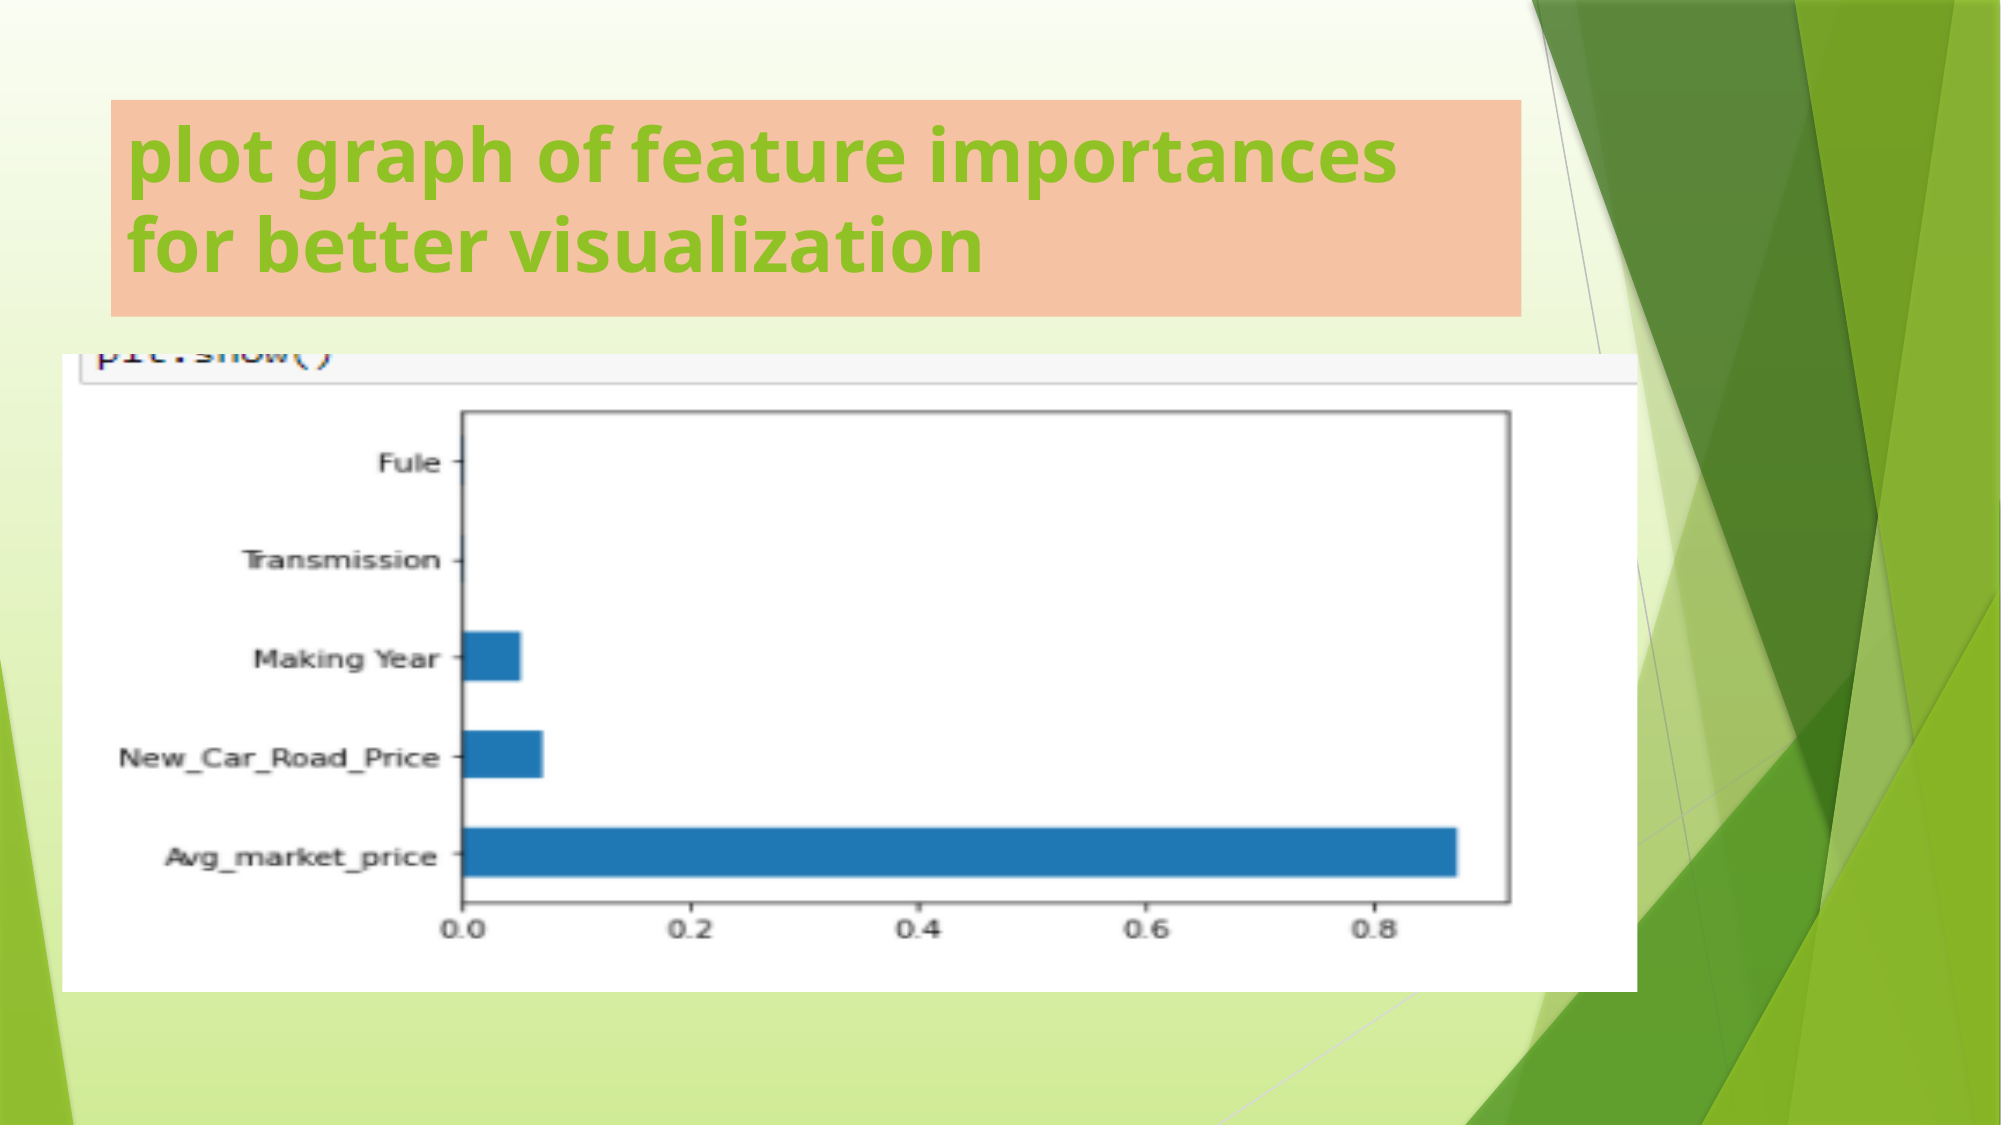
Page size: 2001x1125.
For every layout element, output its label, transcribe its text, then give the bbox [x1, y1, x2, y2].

title plot graph of feature importances for better visualization [111, 99, 1522, 317]
picture [61, 353, 1638, 992]
